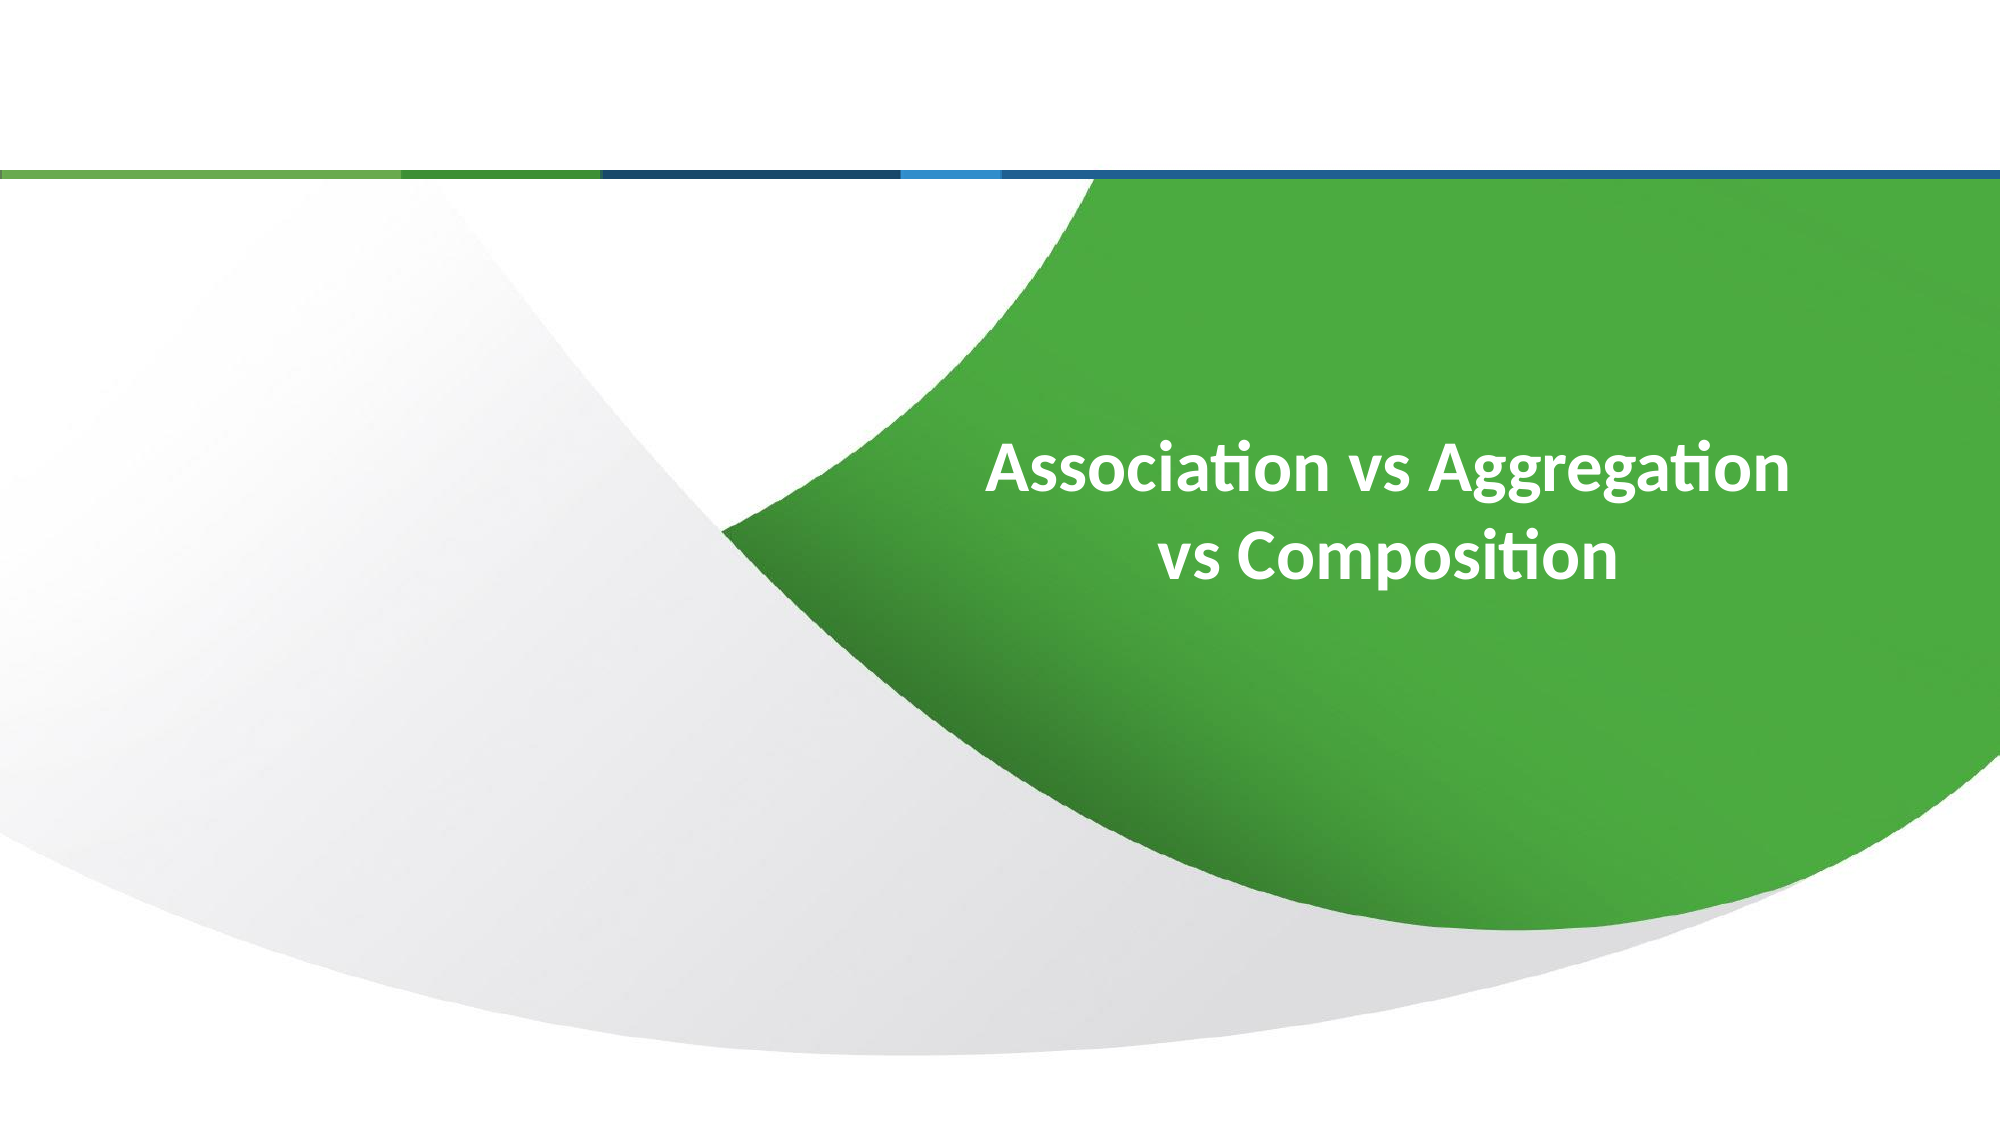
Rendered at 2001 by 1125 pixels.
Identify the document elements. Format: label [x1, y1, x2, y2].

text_box [0, 1, 2000, 1124]
